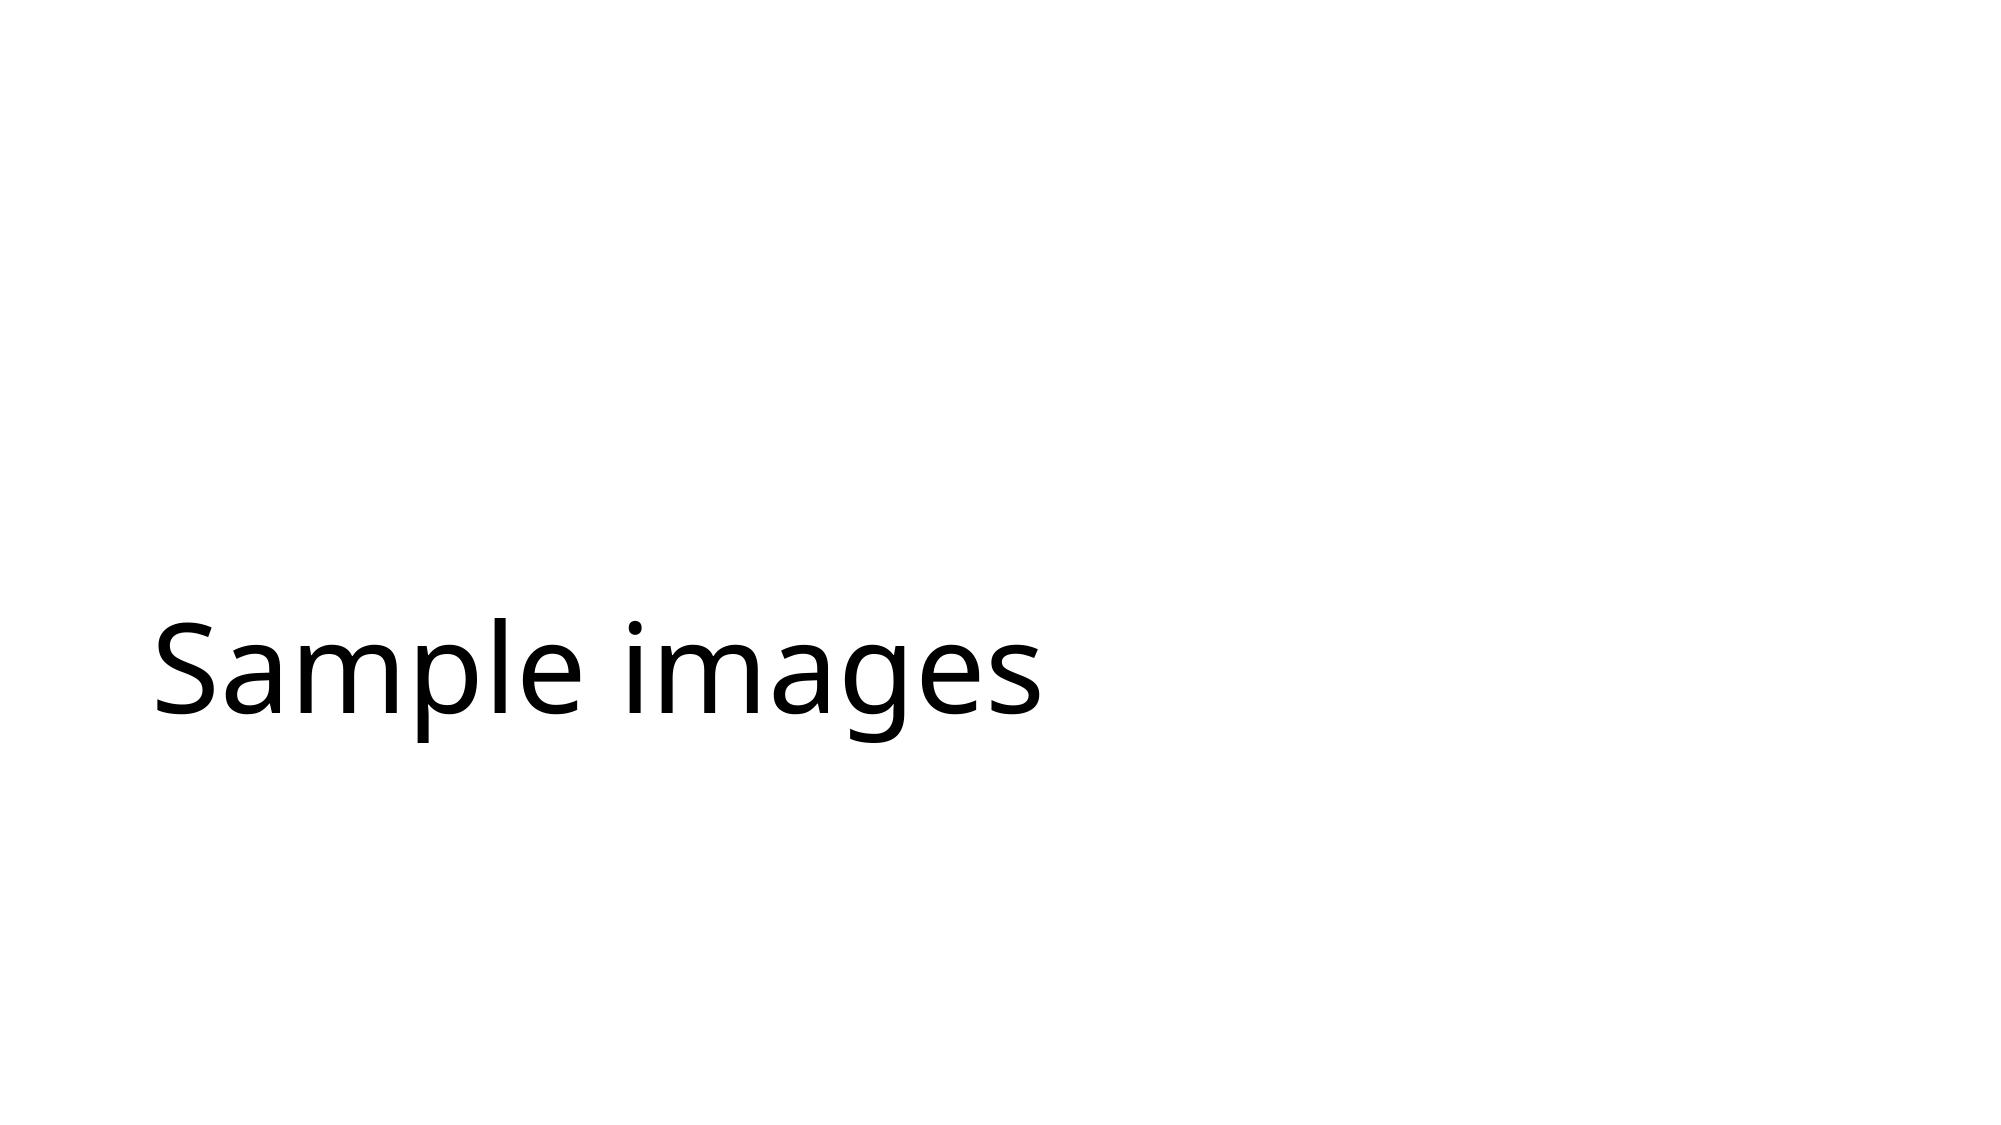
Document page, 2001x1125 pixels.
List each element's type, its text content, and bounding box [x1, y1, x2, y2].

title Sample images [136, 280, 1862, 749]
